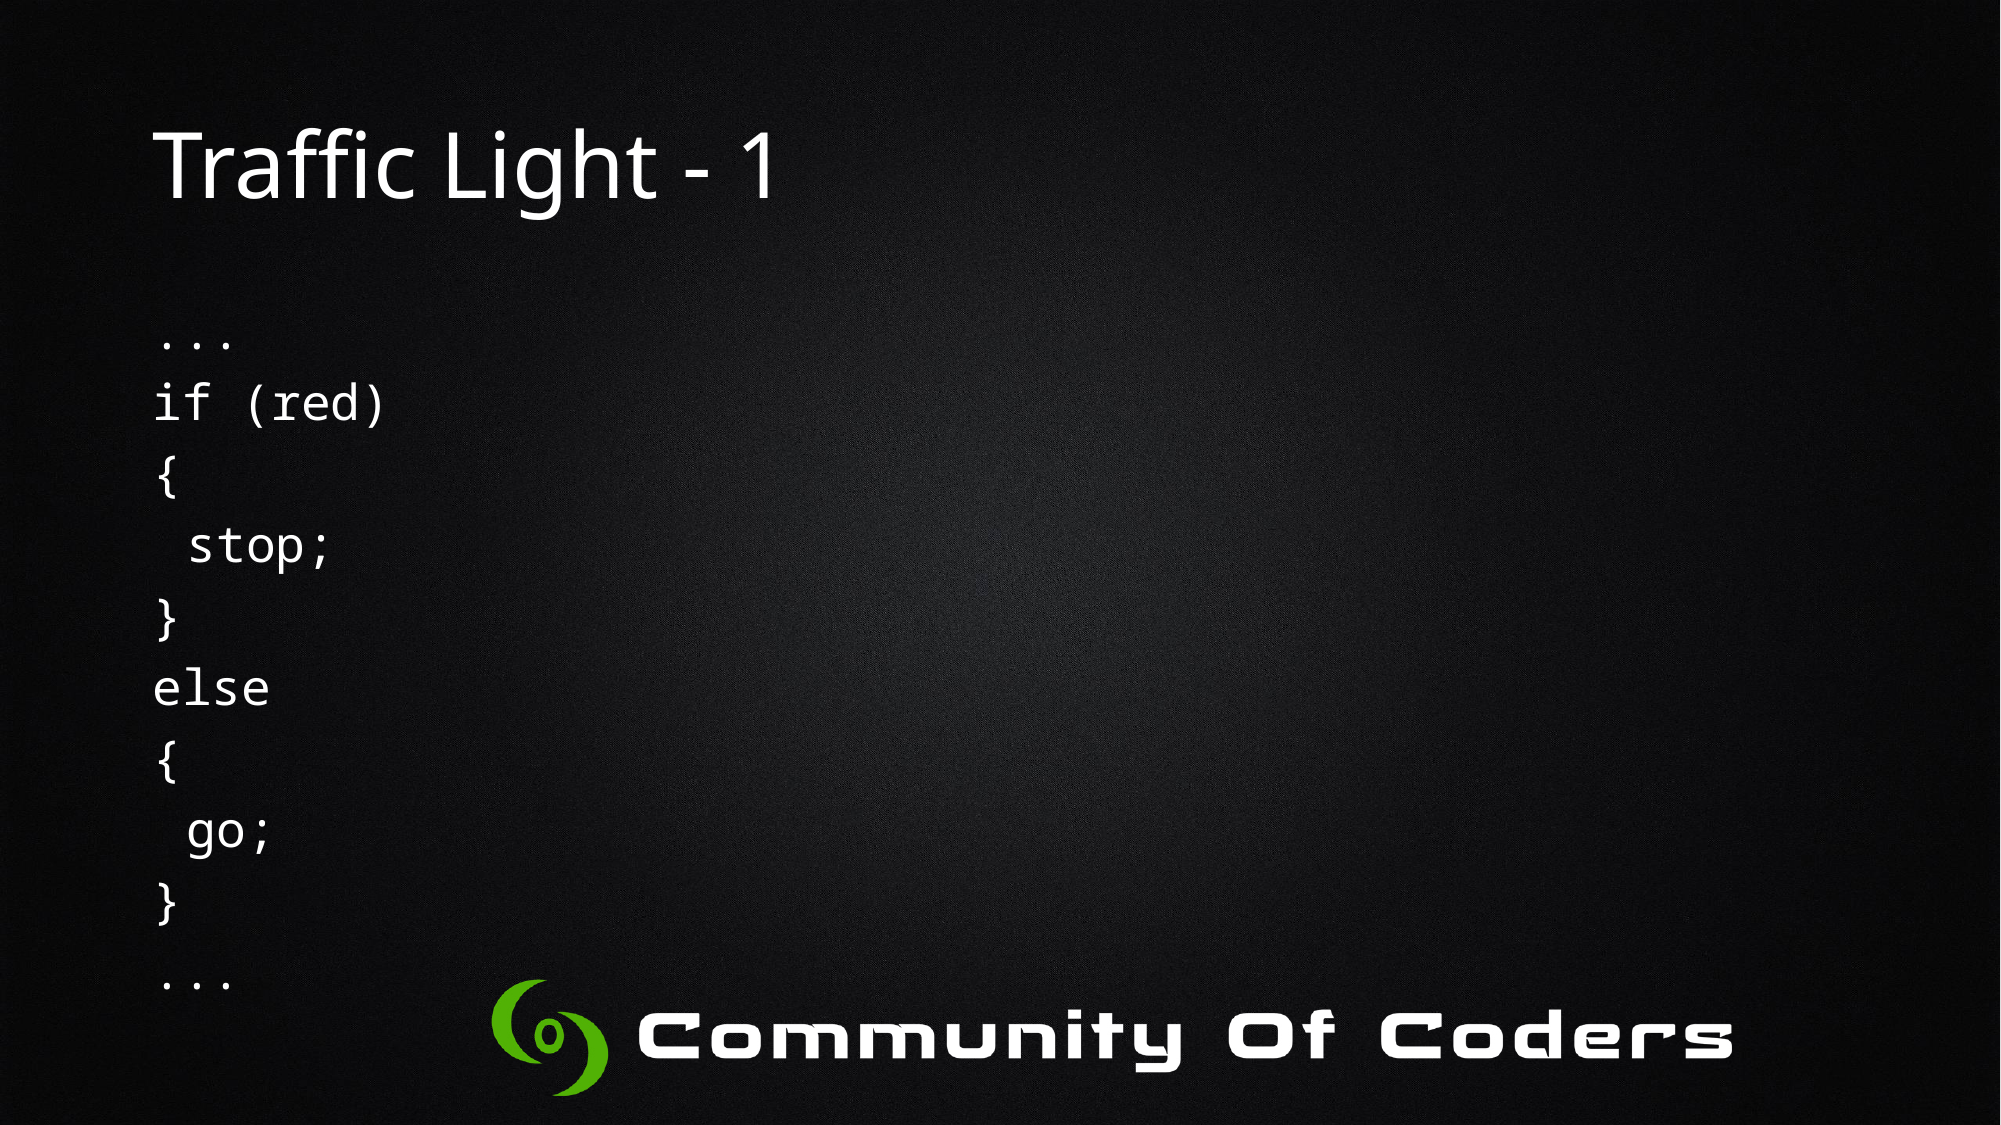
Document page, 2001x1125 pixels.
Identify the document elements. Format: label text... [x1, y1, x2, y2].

list ... if (red) { stop; } else { go; } ... [137, 299, 1863, 1014]
title Traffic Light - 1 [137, 59, 1863, 278]
picture [0, 0, 2001, 1125]
